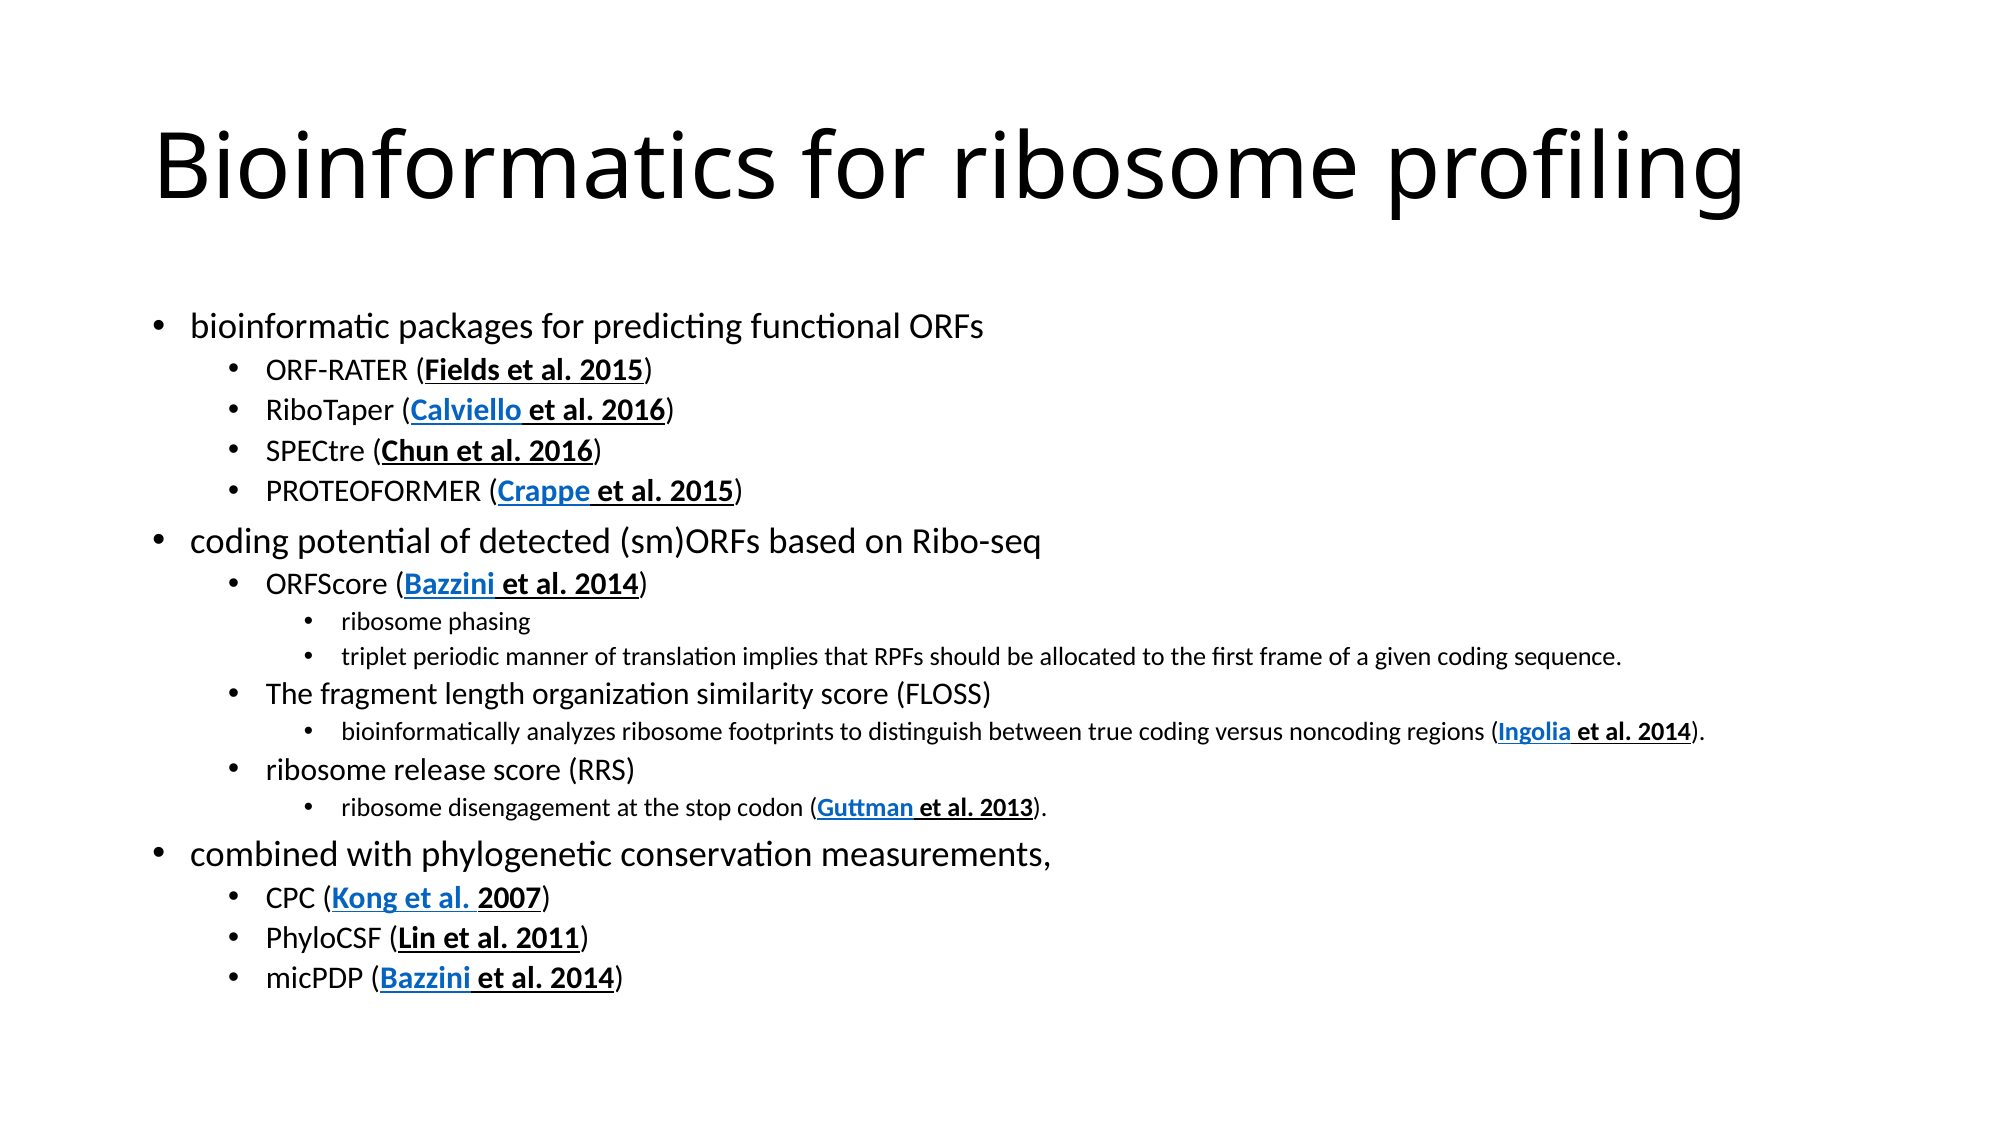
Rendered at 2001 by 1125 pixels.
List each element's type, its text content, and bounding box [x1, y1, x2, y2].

list bioinformatic packages for predicting functional ORFs ORF-RATER (Fields et al. 2015) RiboTaper (Calviello et al. 2016) SPECtre (Chun et al. 2016) PROTEOFORMER (Crappe et al. 2015) coding potential of detected (sm)ORFs based on Ribo-seq ORFScore (Bazzini et al. 2014) ribosome phasing triplet periodic manner of translation implies that RPFs should be allocated to the first frame of a given coding sequence. The fragment length organization similarity score (FLOSS) bioinformatically analyzes ribosome footprints to distinguish between true coding versus noncoding regions (Ingolia et al. 2014). ribosome release score (RRS) ribosome disengagement at the stop codon (Guttman et al. 2013). combined with phylogenetic conservation measurements, CPC (Kong et al. 2007) PhyloCSF (Lin et al. 2011) micPDP (Bazzini et al. 2014) [137, 299, 1863, 1014]
title Bioinformatics for ribosome profiling [137, 59, 1863, 278]
